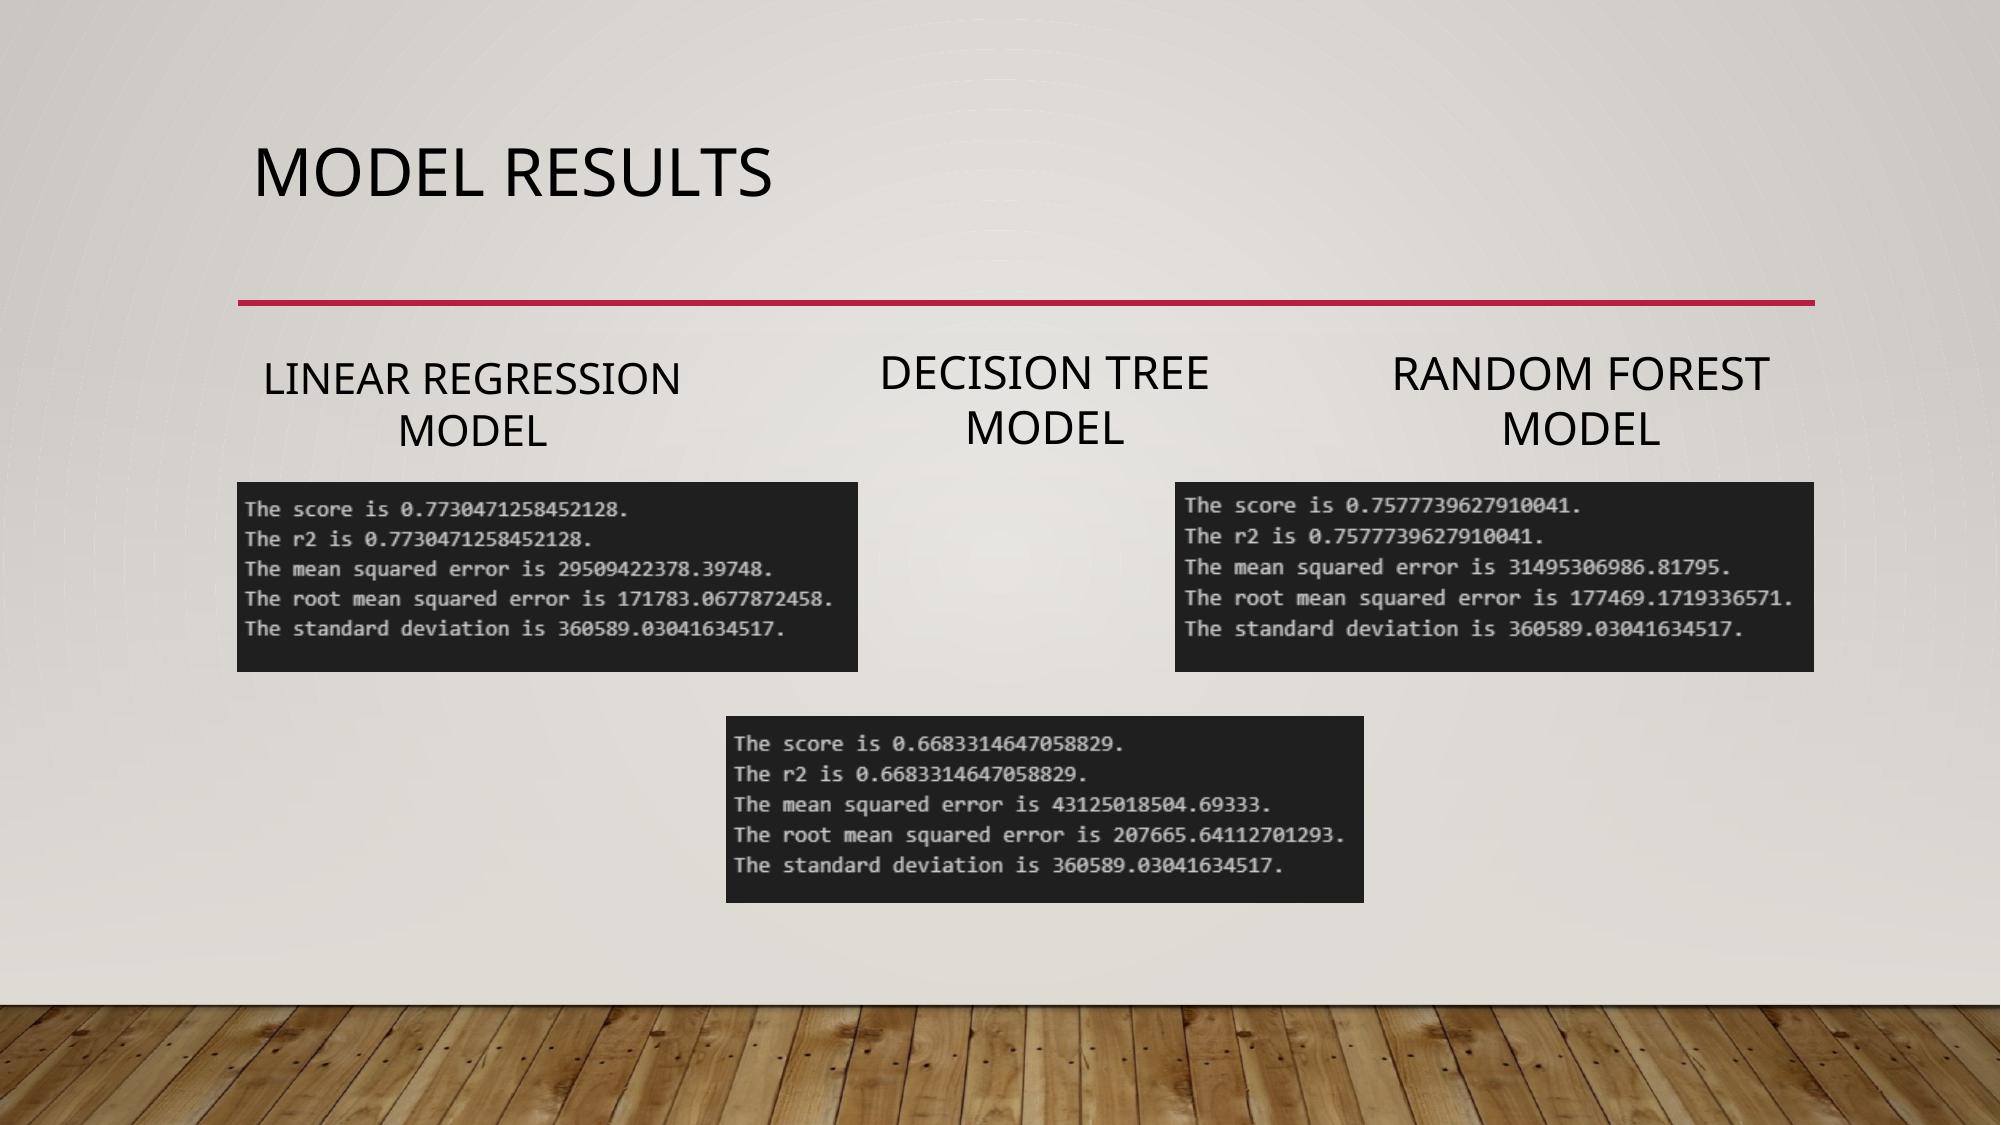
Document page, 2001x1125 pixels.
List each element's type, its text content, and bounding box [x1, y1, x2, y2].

title Model results [237, 131, 1814, 306]
text_box DECISION TREE MODEL [812, 336, 1278, 461]
picture [1175, 482, 1814, 672]
picture [0, 1005, 2000, 1125]
picture [725, 715, 1364, 903]
picture [237, 481, 858, 672]
text_box Random forest model [1348, 330, 1814, 462]
text_box Linear regression model [237, 330, 708, 462]
